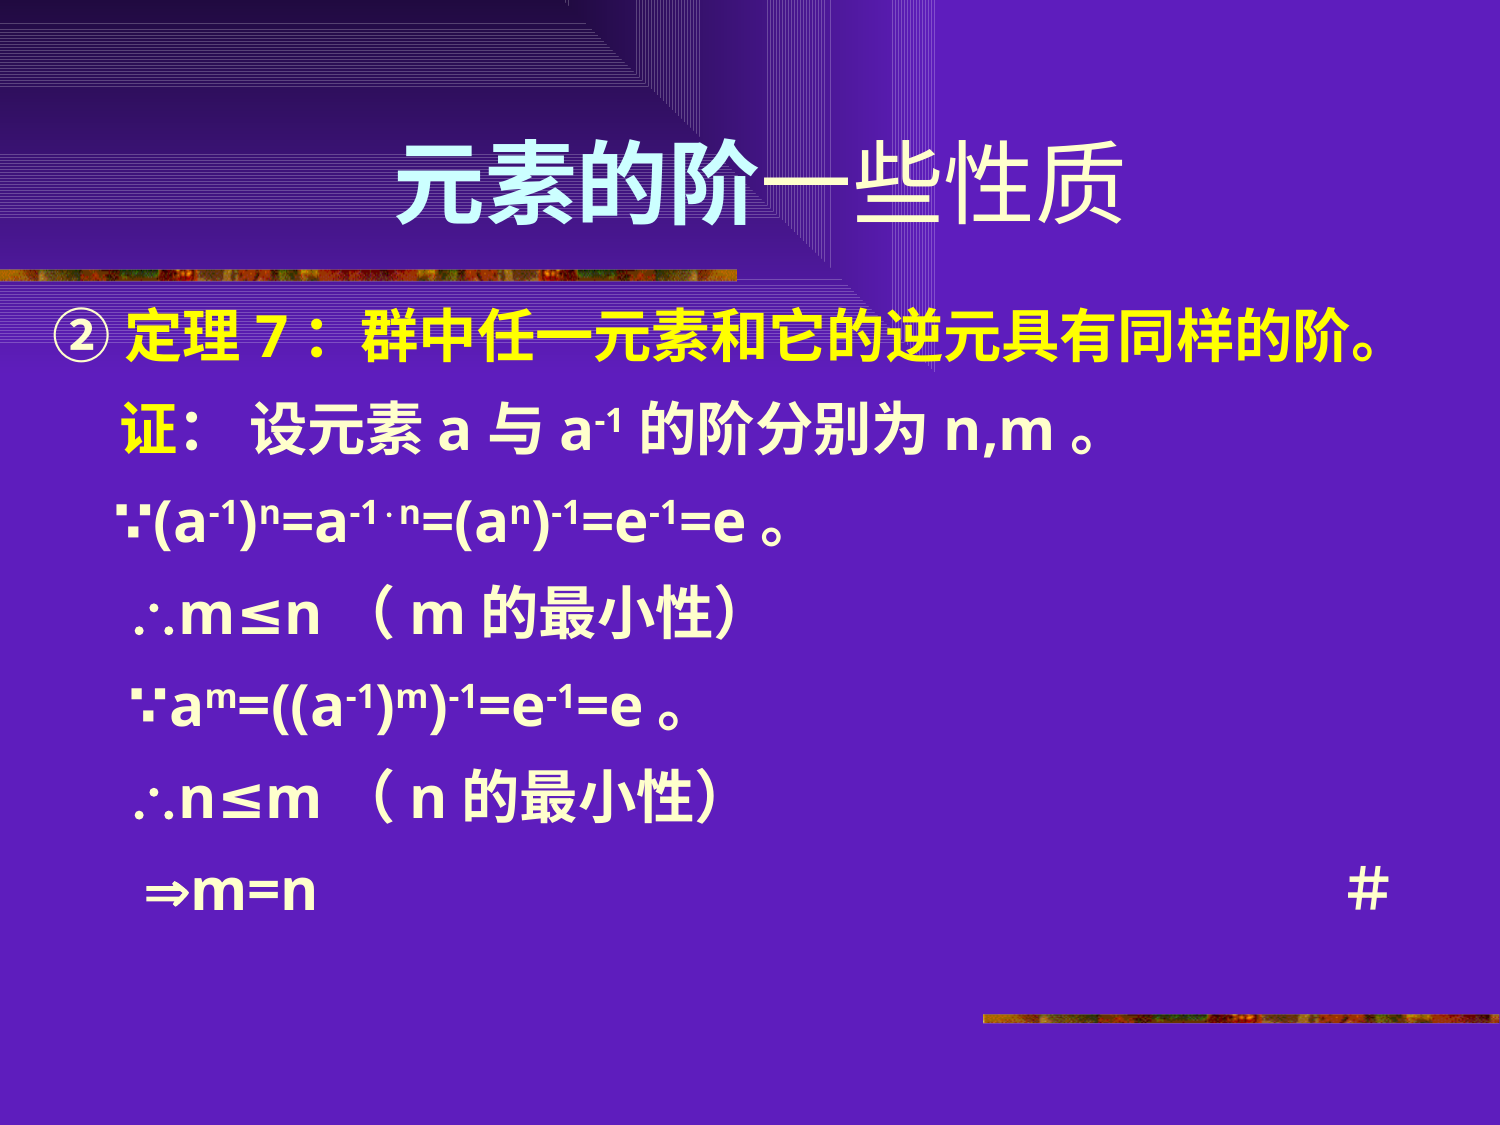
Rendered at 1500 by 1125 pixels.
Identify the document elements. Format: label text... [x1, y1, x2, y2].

picture [983, 1013, 1500, 1026]
list ②定理7：群中任一元素和它的逆元具有同样的阶。 证： 设元素a与a-1的阶分别为n,m。 ∵(a-1)n=a-1n=(an)-1=e-1=e。 m≤n（m的最小性） ∵am=((a-1)m)-1=e-1=e。 n≤m（n的最小性） m=n ＃ [37, 299, 1425, 975]
picture [0, 268, 737, 285]
title 元素的阶一些性质 [52, 118, 1469, 244]
